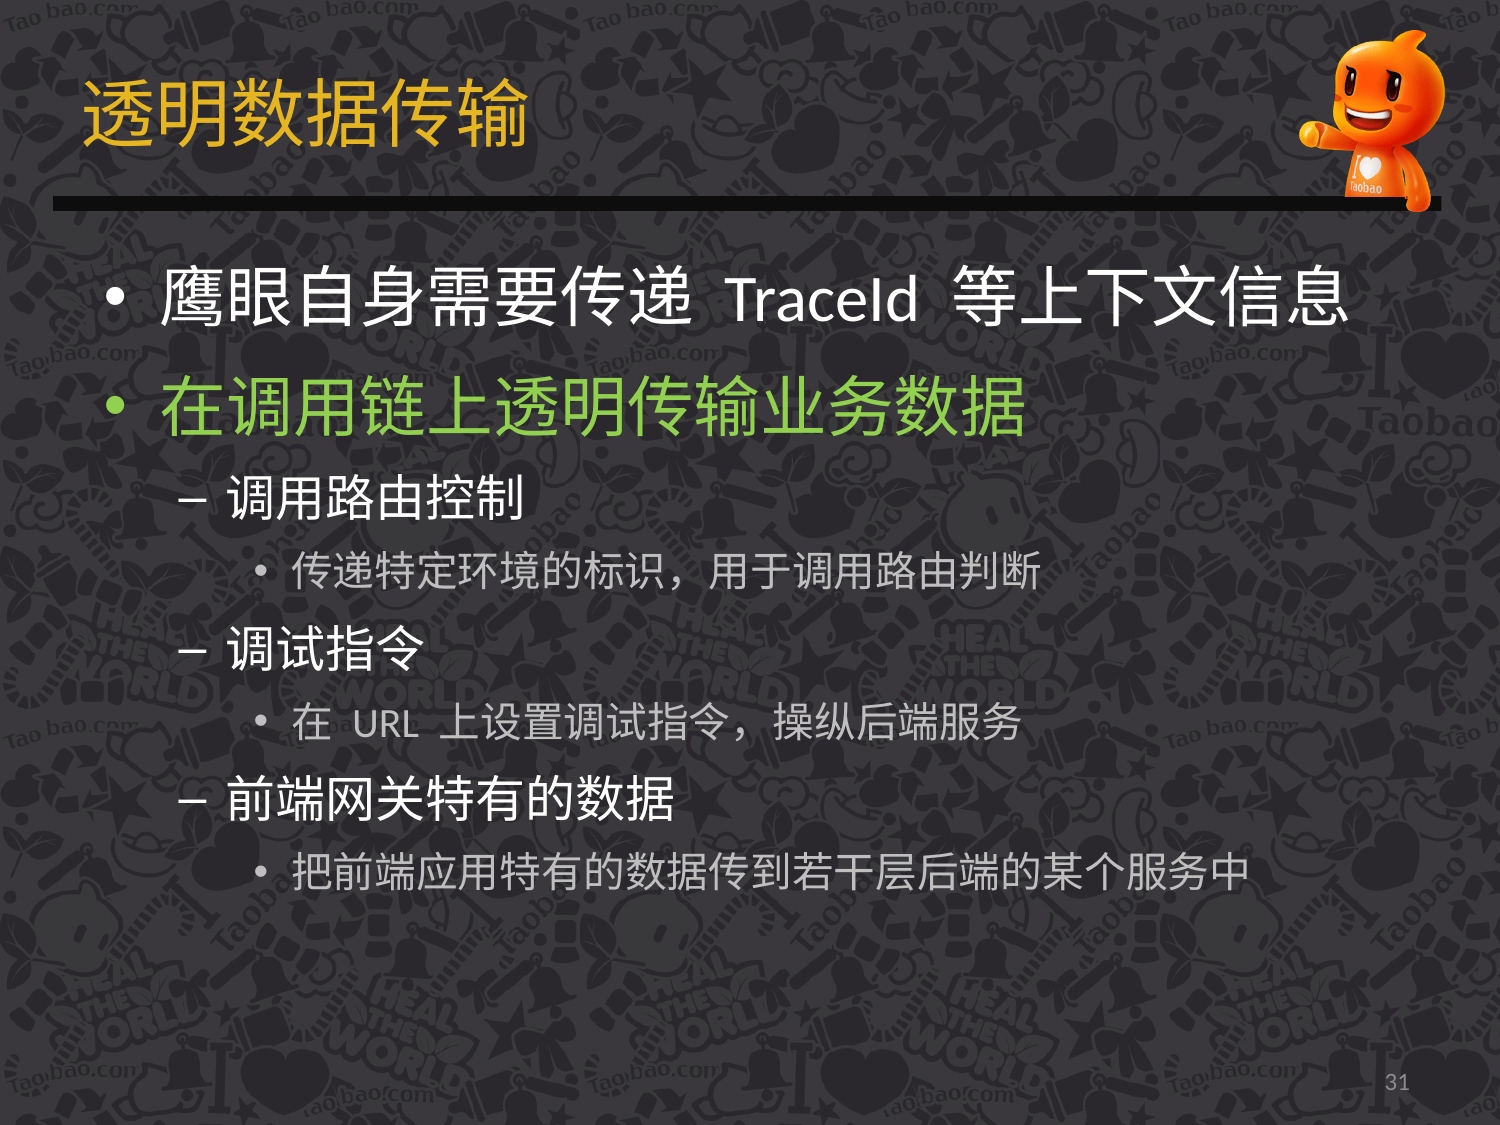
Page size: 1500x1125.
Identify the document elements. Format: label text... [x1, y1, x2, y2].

title 透明数据传输 [64, 54, 1288, 169]
picture [0, 0, 1500, 1125]
list 鹰眼自身需要传递 TraceId 等上下文信息 在调用链上透明传输业务数据 调用路由控制 传递特定环境的标识，用于调用路由判断 调试指令 在 URL 上设置调试指令，操纵后端服务 前端网关特有的数据 把前端应用特有的数据传到若干层后端的某个服务中 [88, 231, 1400, 1000]
slide_number 31 [1074, 1058, 1425, 1103]
